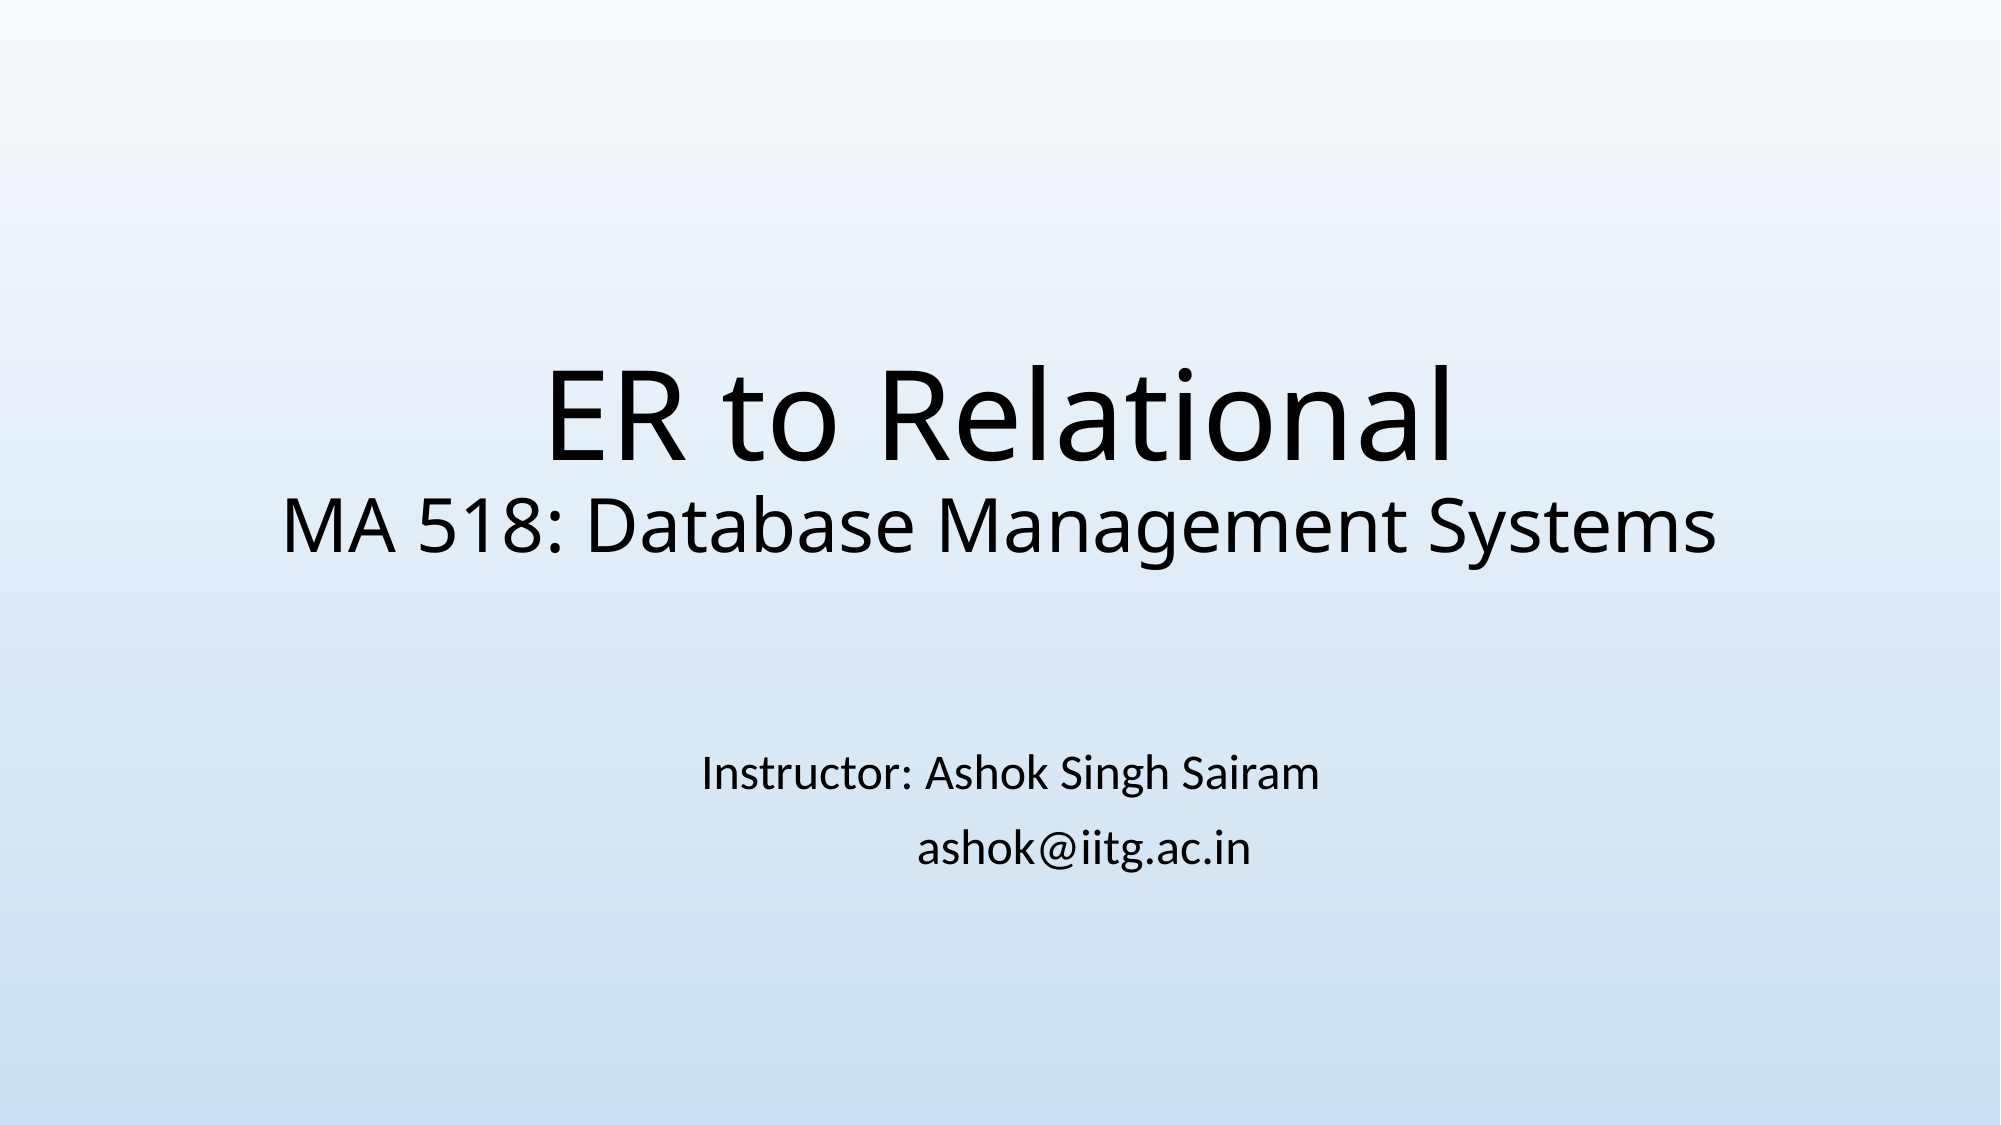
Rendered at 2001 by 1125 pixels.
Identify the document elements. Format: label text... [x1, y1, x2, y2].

subtitle Instructor: Ashok Singh Sairam ashok@iitg.ac.in [261, 739, 1762, 1011]
title ER to Relational MA 518: Database Management Systems [249, 184, 1750, 576]
